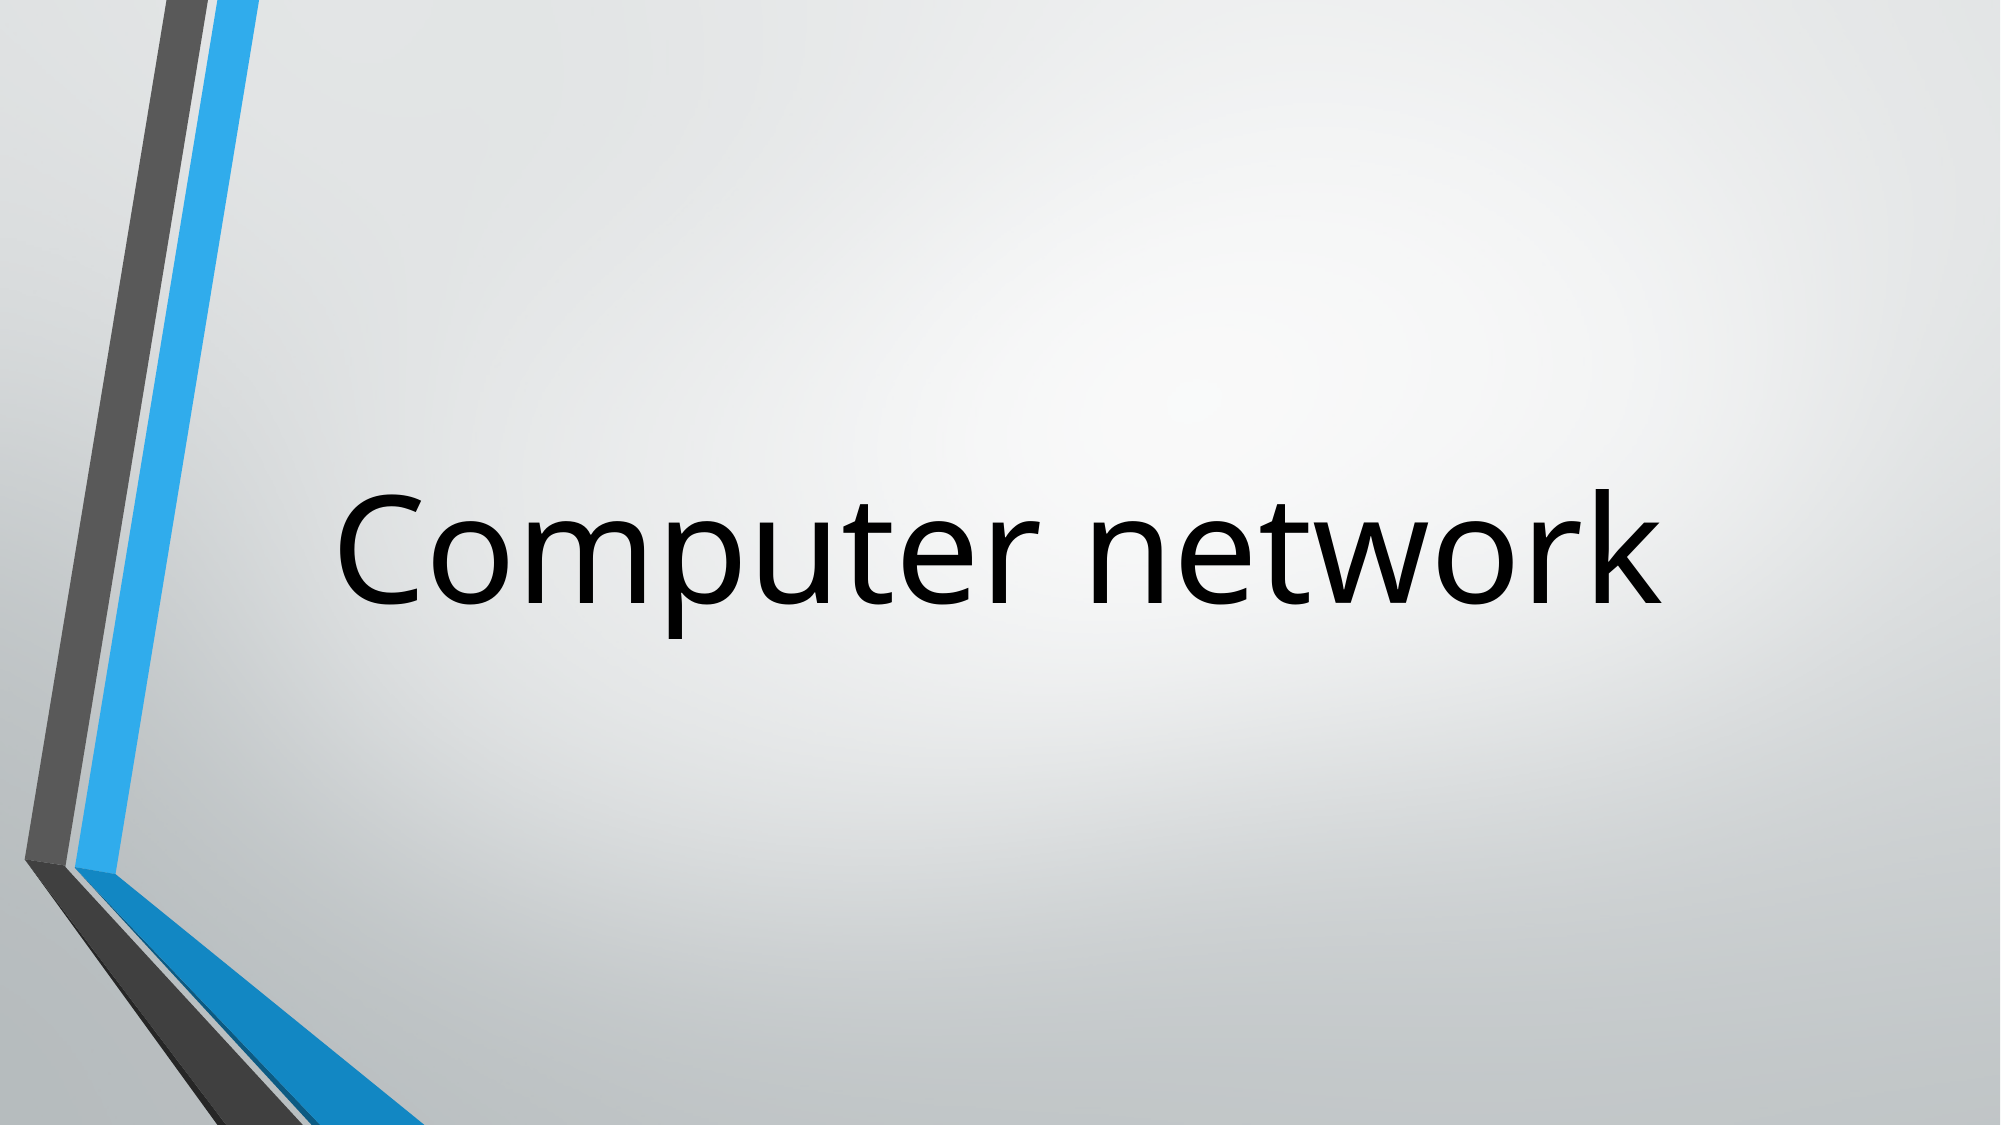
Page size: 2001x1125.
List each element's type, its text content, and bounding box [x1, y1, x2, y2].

text_box Computer network [316, 445, 2000, 641]
